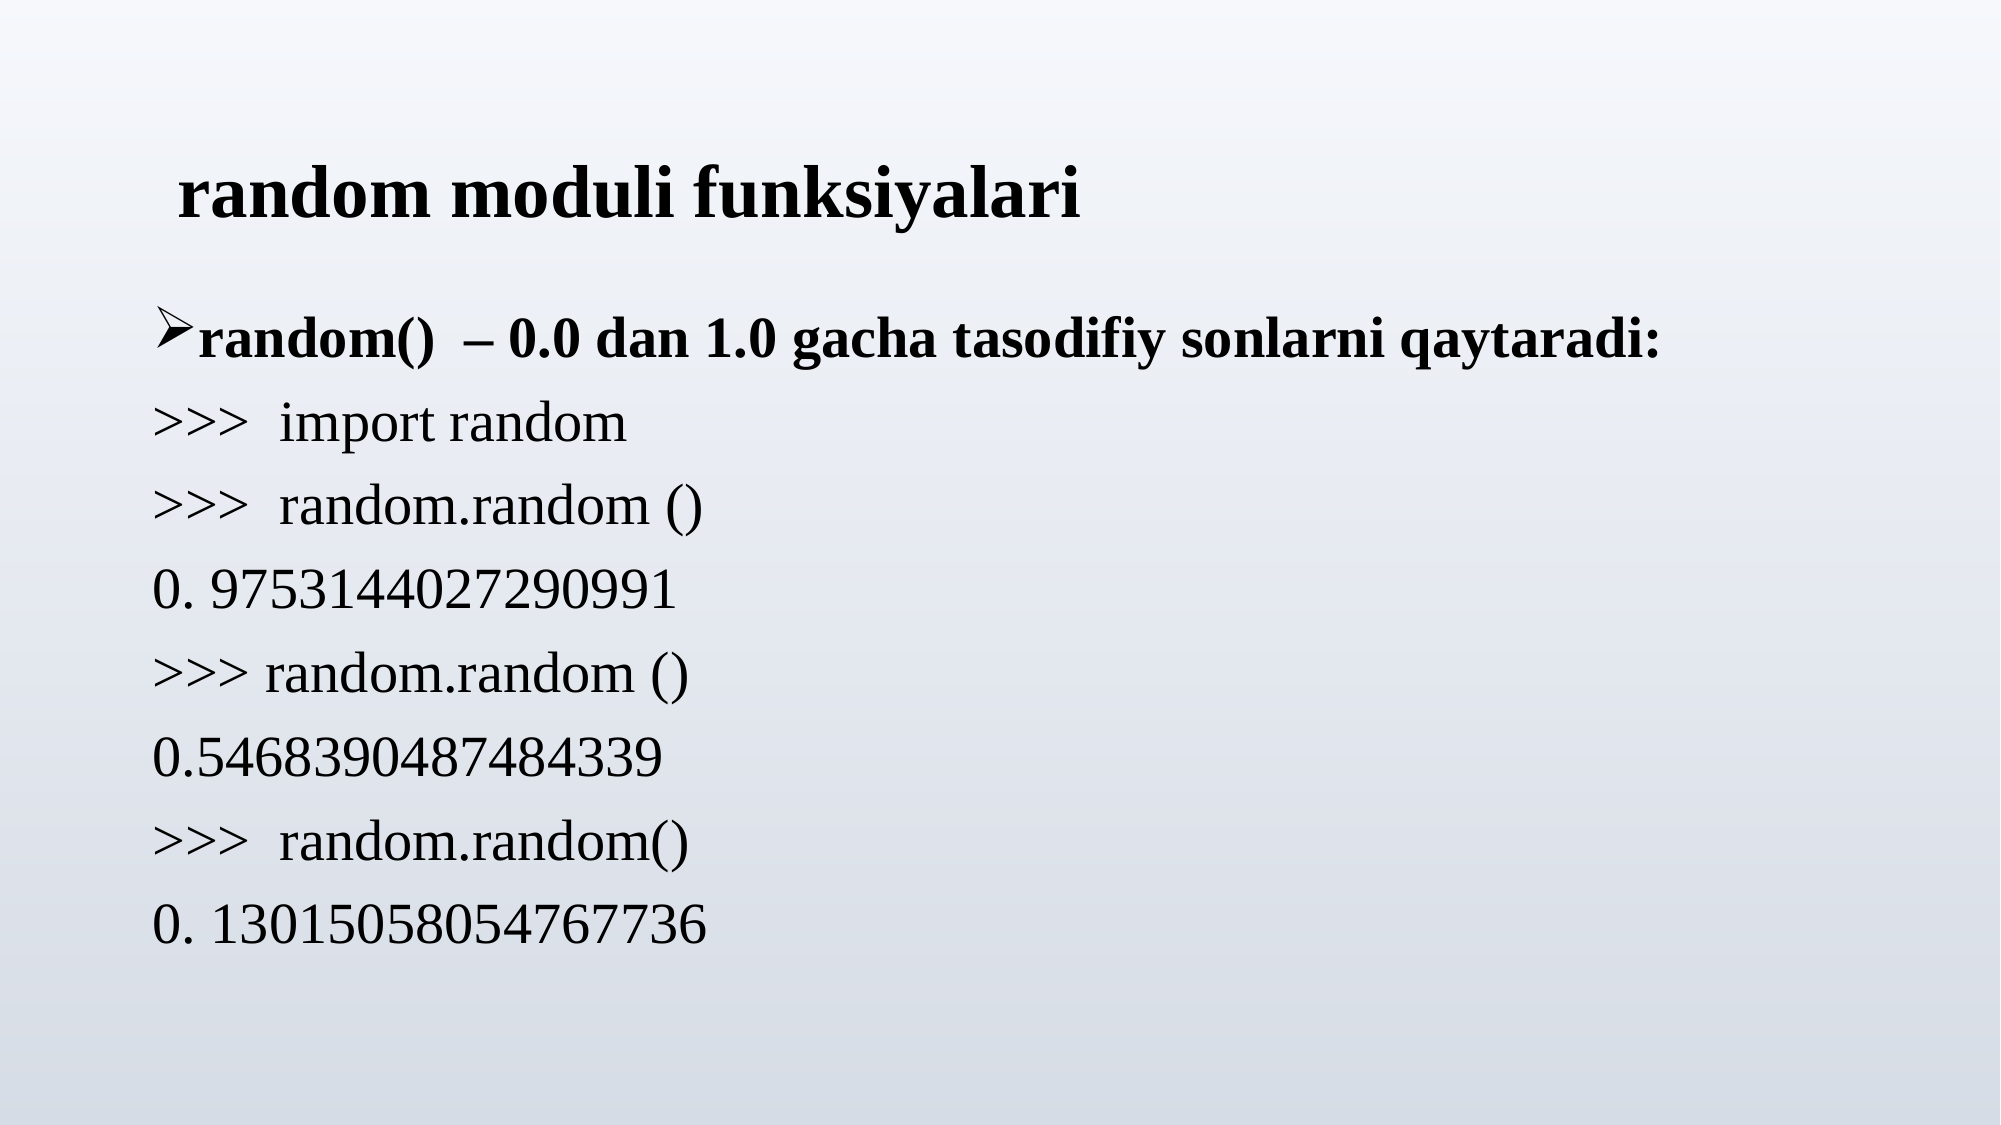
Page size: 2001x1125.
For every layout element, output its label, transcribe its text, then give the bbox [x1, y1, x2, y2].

text_box random moduli funksiyalari [162, 84, 1888, 303]
list random() – 0.0 dan 1.0 gacha tasodifiy sonlarni qaytaradi: >>> import random >>> random.random () 0. 9753144027290991 >>> random.random () 0.5468390487484339 >>> random.random() 0. 13015058054767736 [137, 299, 1863, 1014]
